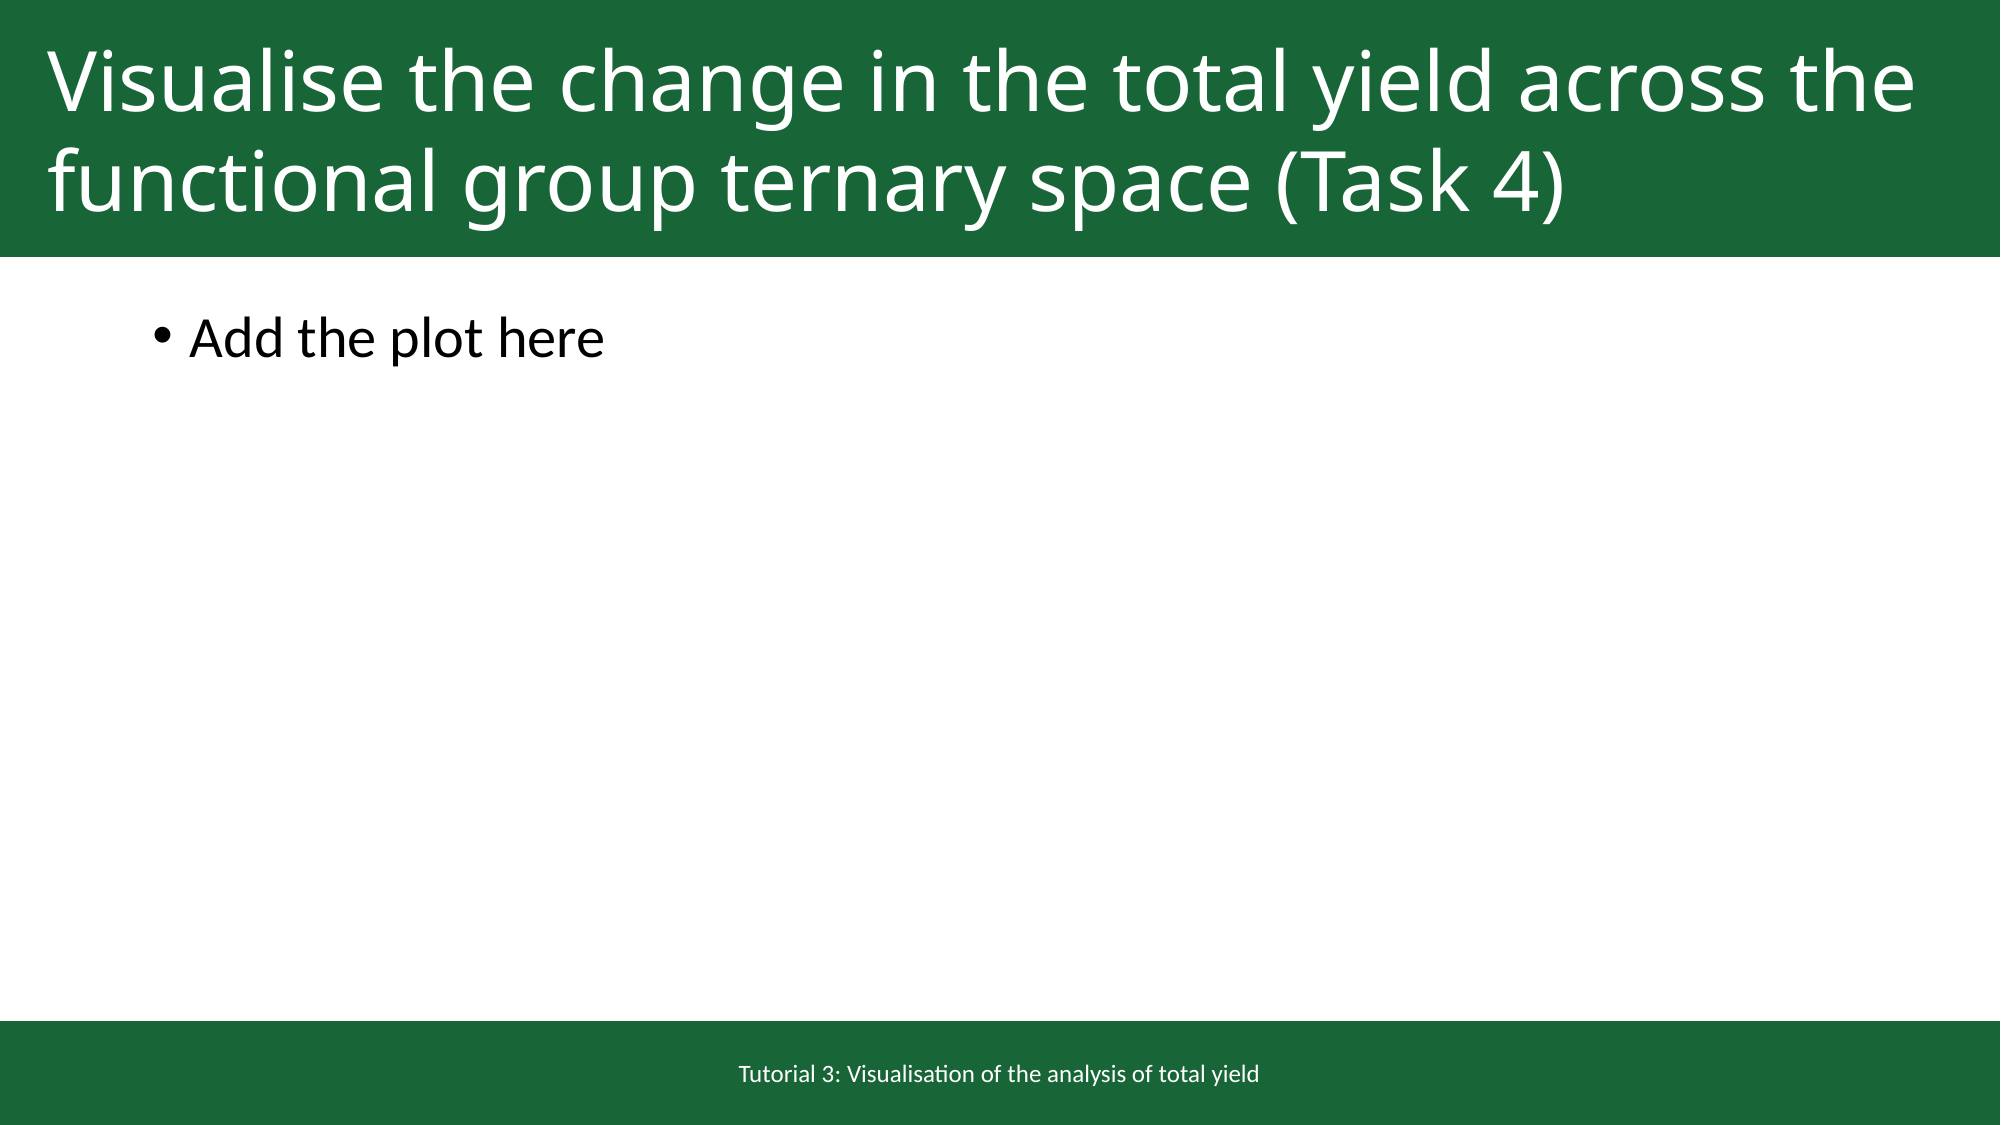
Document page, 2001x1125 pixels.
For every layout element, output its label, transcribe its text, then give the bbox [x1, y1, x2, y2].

text_box Visualise the change in the total yield across the functional group ternary space (Task 4) [0, 0, 2000, 257]
text_box [0, 1021, 2000, 1125]
list Add the plot here [137, 299, 1863, 1014]
footer Tutorial 3: Visualisation of the analysis of total yield [662, 1042, 1338, 1103]
